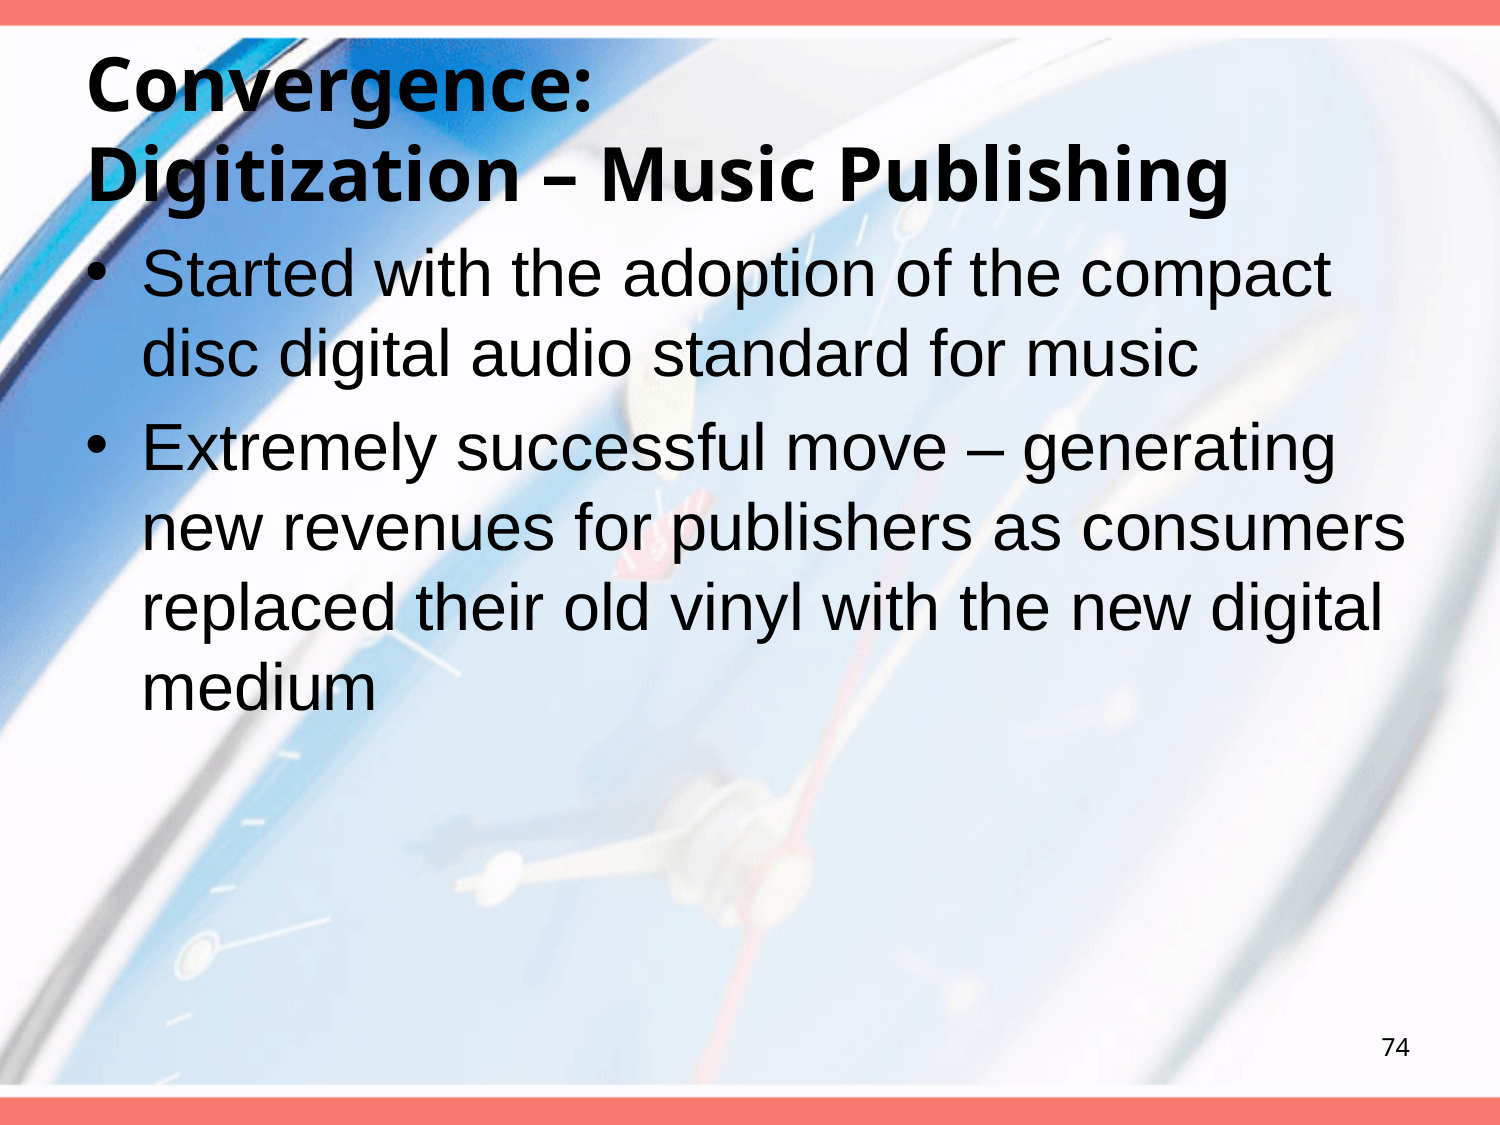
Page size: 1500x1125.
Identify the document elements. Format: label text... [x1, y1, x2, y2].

picture [0, 0, 1500, 1125]
list Started with the adoption of the compact disc digital audio standard for music Extremely successful move – generating new revenues for publishers as consumers replaced their old vinyl with the new digital medium [70, 222, 1425, 1043]
title Convergence: Digitization – Music Publishing [70, 70, 1425, 183]
slide_number 74 [1074, 1024, 1425, 1088]
